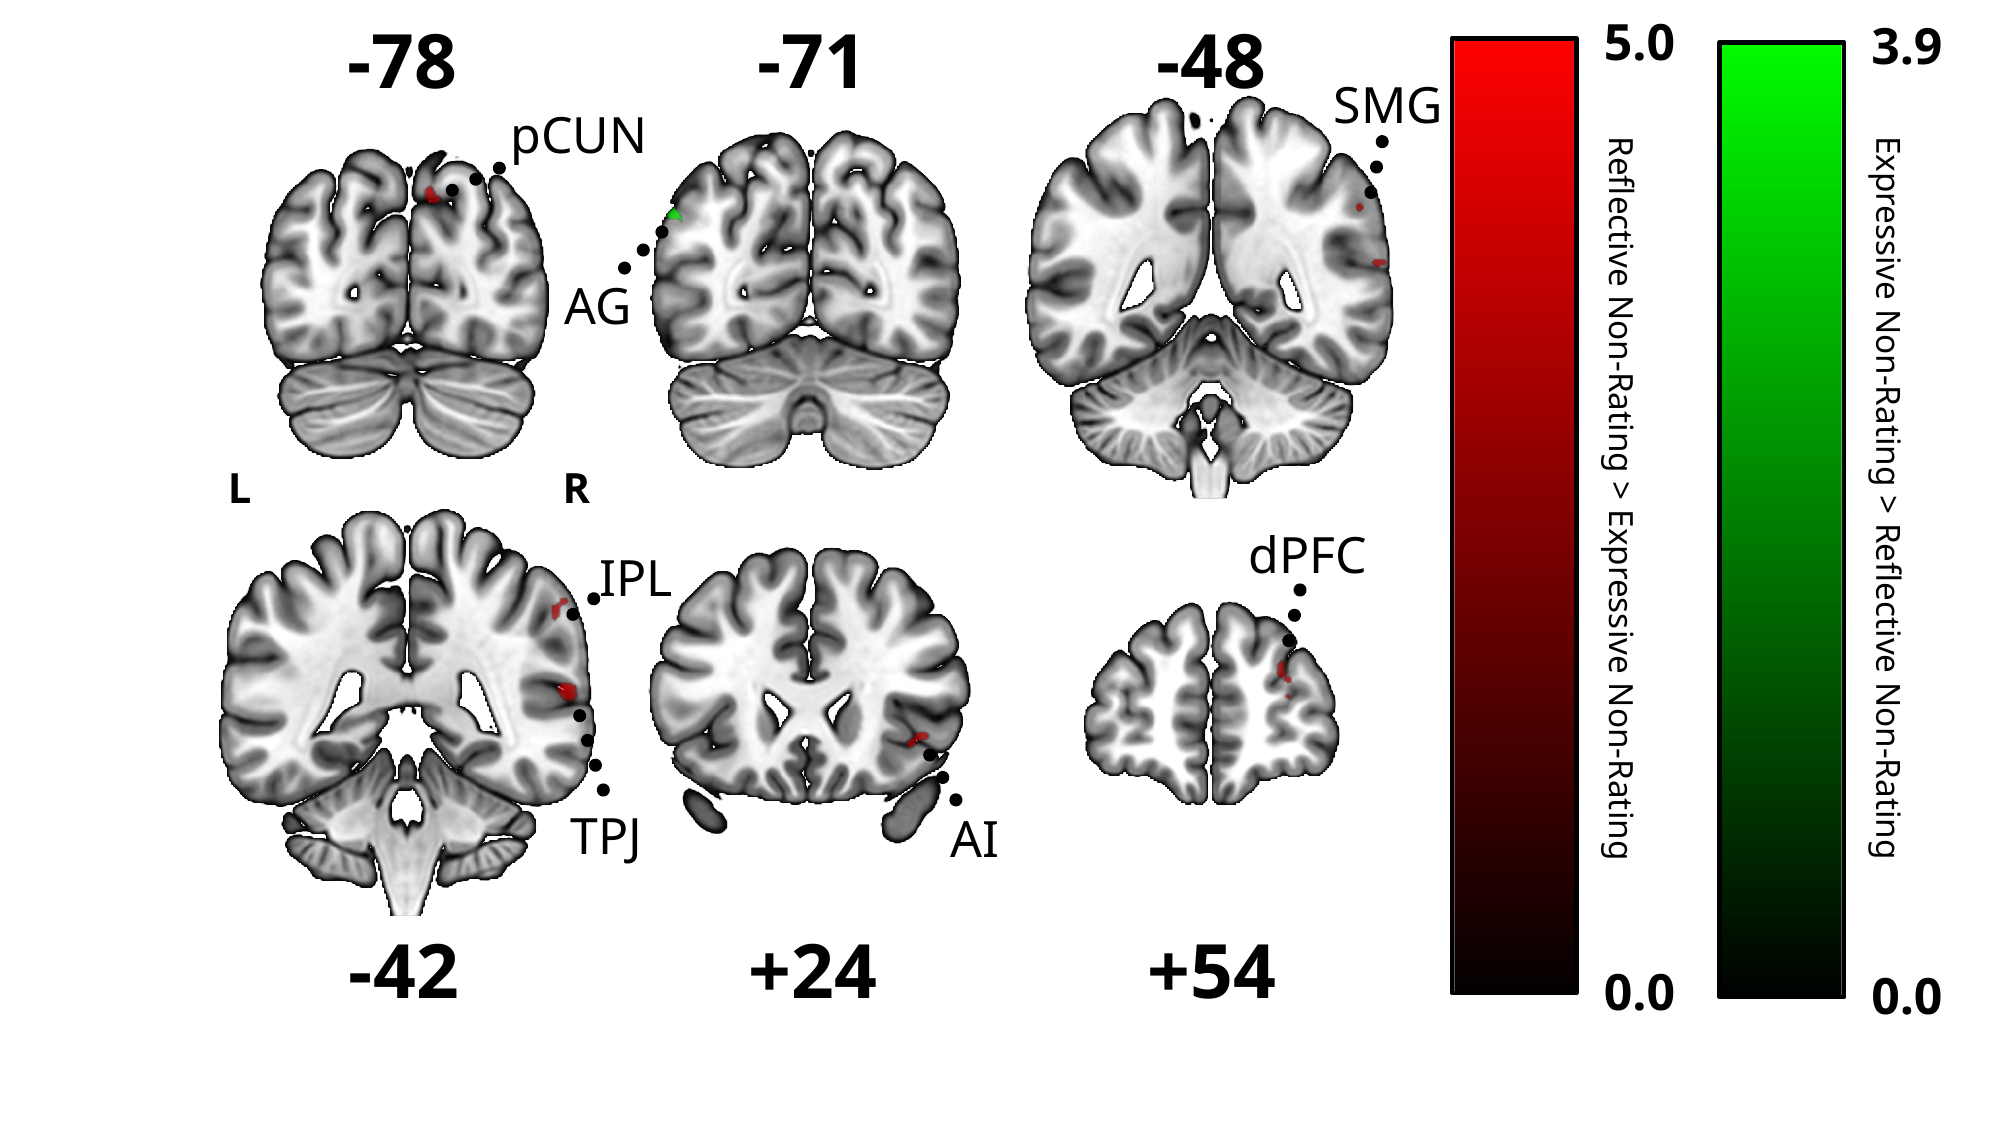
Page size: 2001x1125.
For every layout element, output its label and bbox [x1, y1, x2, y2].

text_box [185, 2, 1982, 1033]
